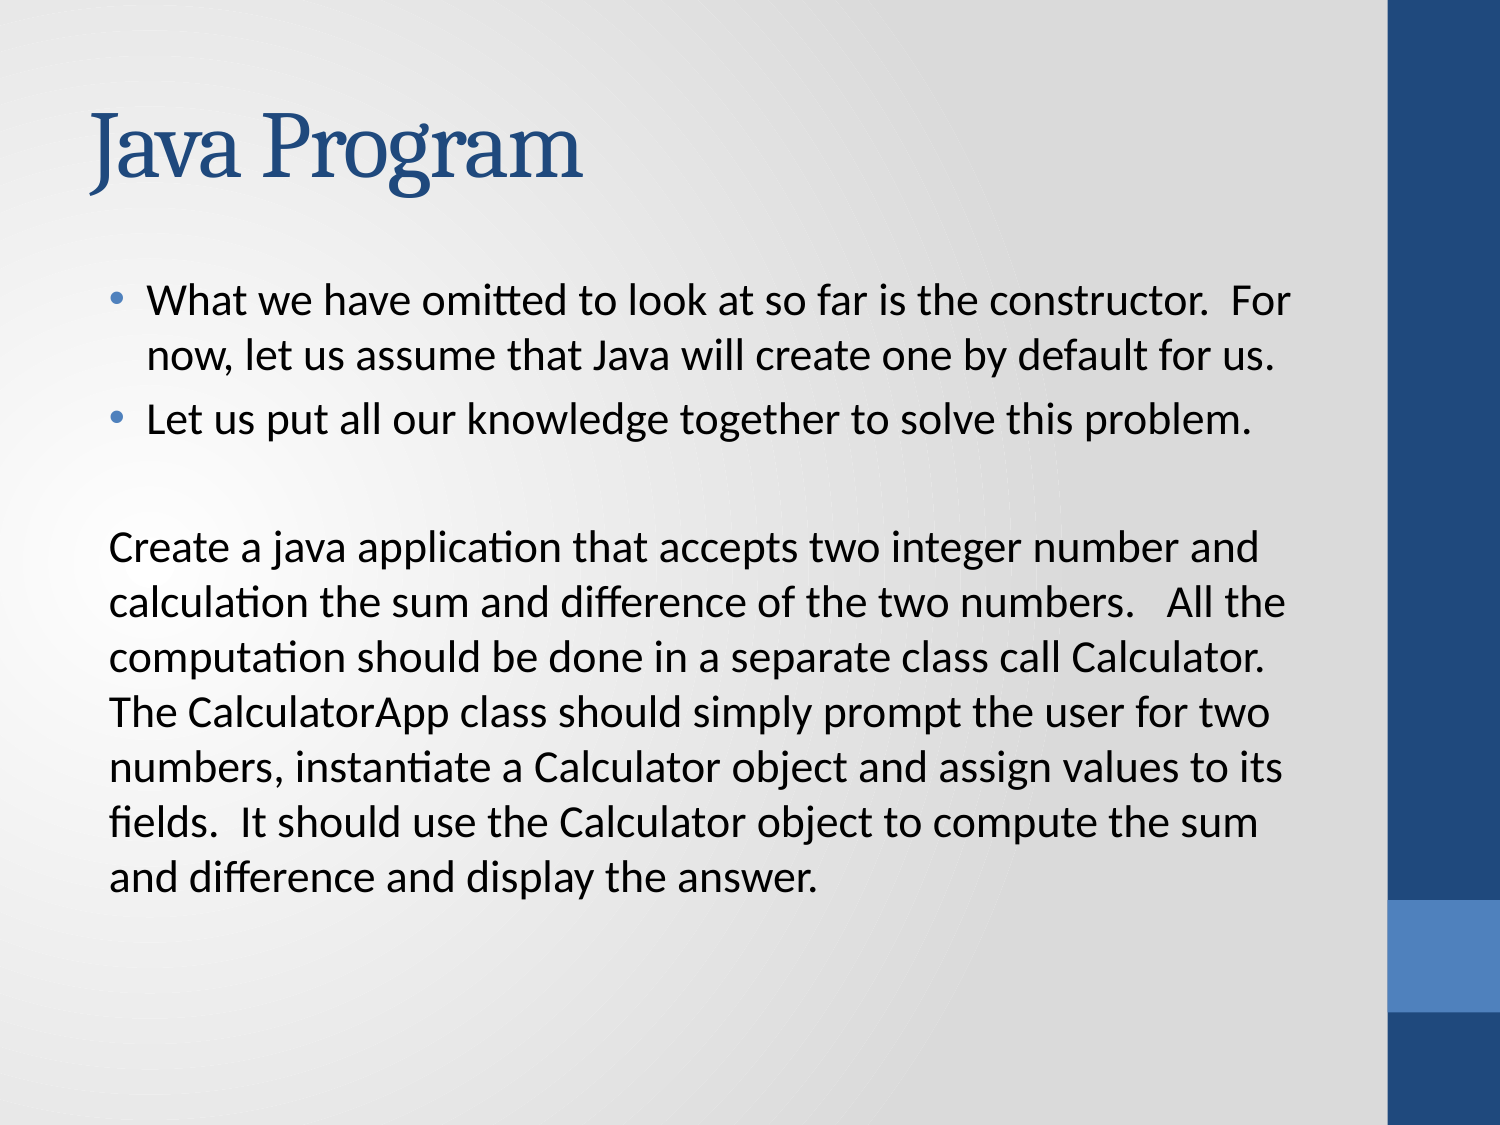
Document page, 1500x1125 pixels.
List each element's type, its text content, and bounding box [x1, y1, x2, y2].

title Java Program [75, 45, 1325, 233]
list What we have omitted to look at so far is the constructor. For now, let us assume that Java will create one by default for us. Let us put all our knowledge together to solve this problem. Create a java application that accepts two integer number and calculation the sum and difference of the two numbers. All the computation should be done in a separate class call Calculator. The CalculatorApp class should simply prompt the user for two numbers, instantiate a Calculator object and assign values to its fields. It should use the Calculator object to compute the sum and difference and display the answer. [75, 262, 1325, 1050]
